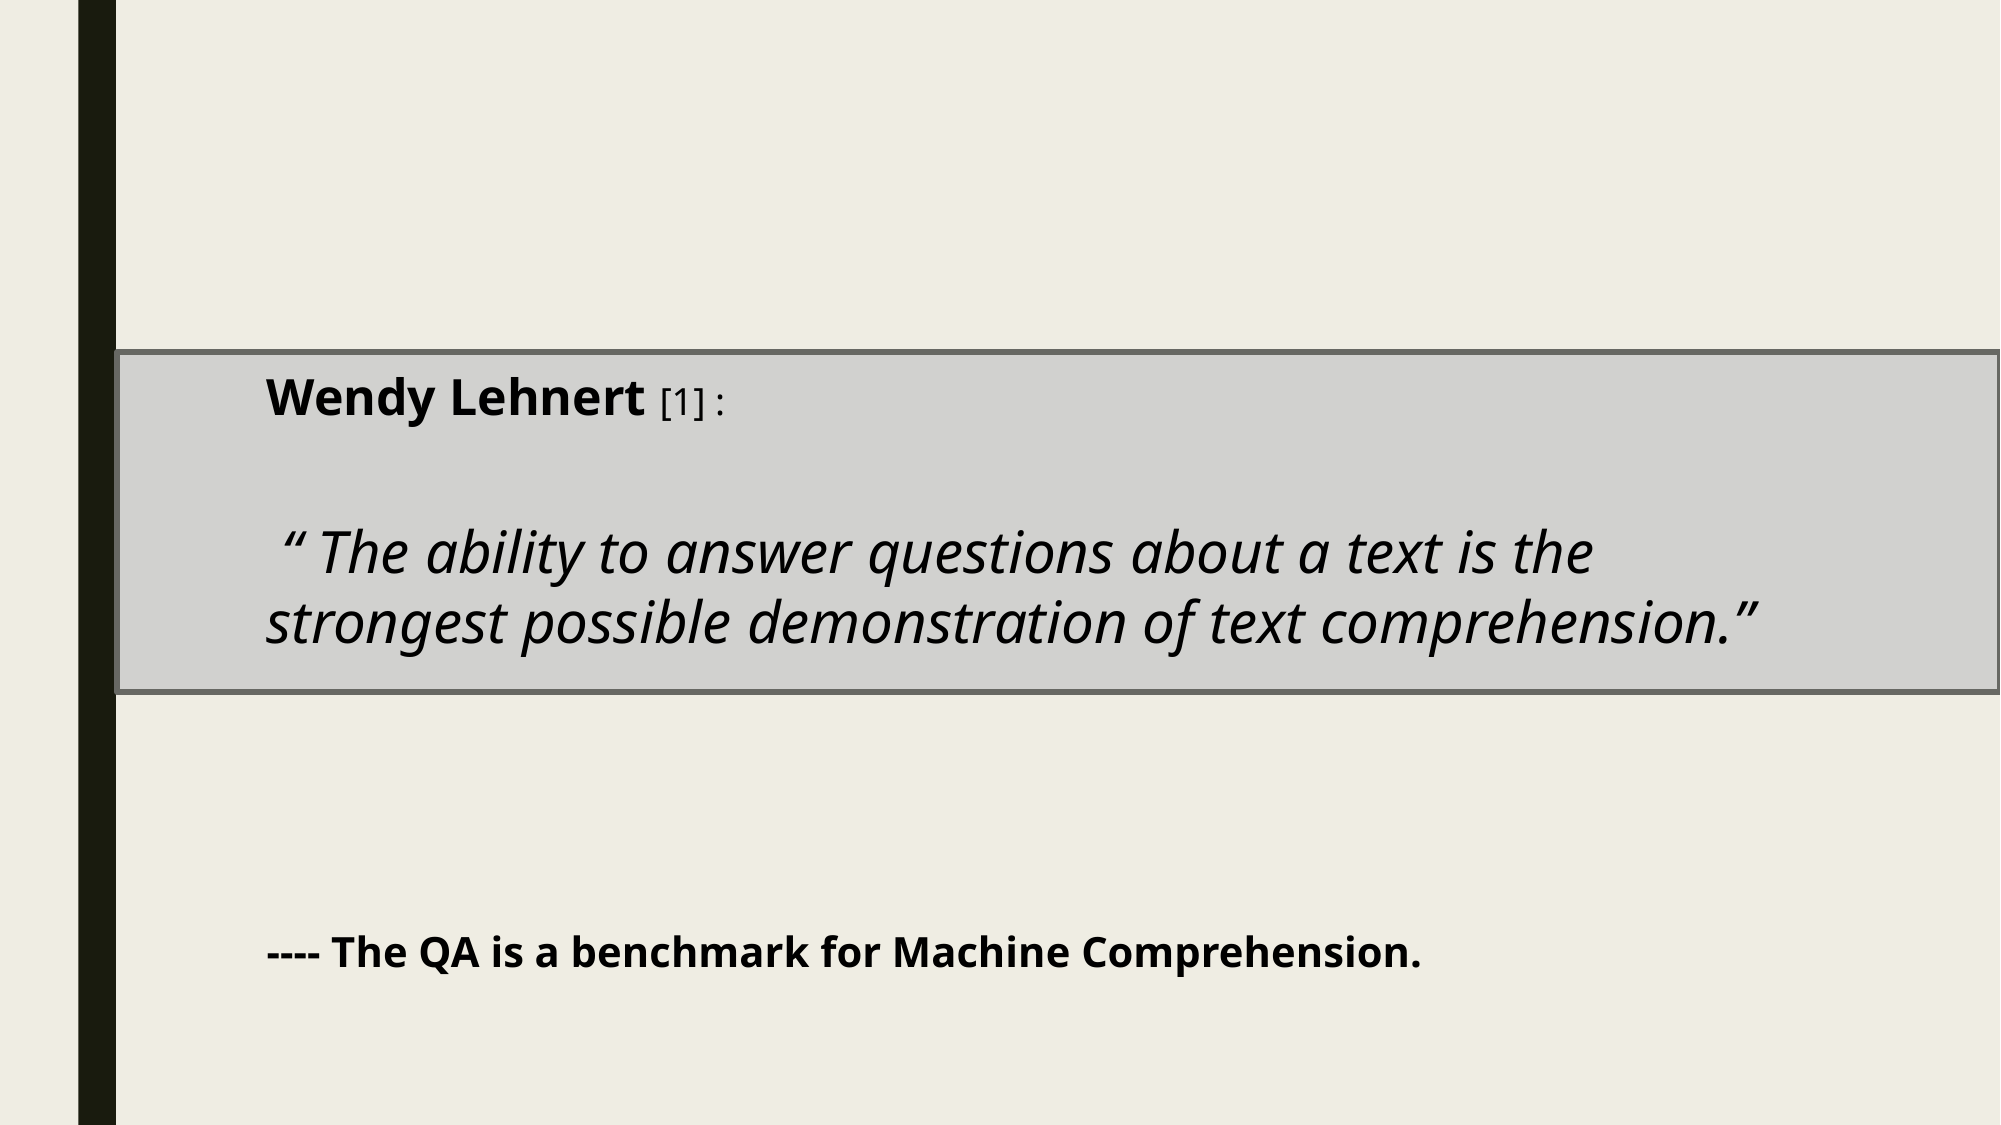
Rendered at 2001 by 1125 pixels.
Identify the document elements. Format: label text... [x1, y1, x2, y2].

text_box [114, 349, 251, 695]
text_box Wendy Lehnert [1] : “ The ability to answer questions about a text is the strongest possible demonstration of text comprehension.” ---- The QA is a benchmark for Machine Comprehension. [251, 223, 1857, 983]
text_box [1857, 349, 2000, 695]
